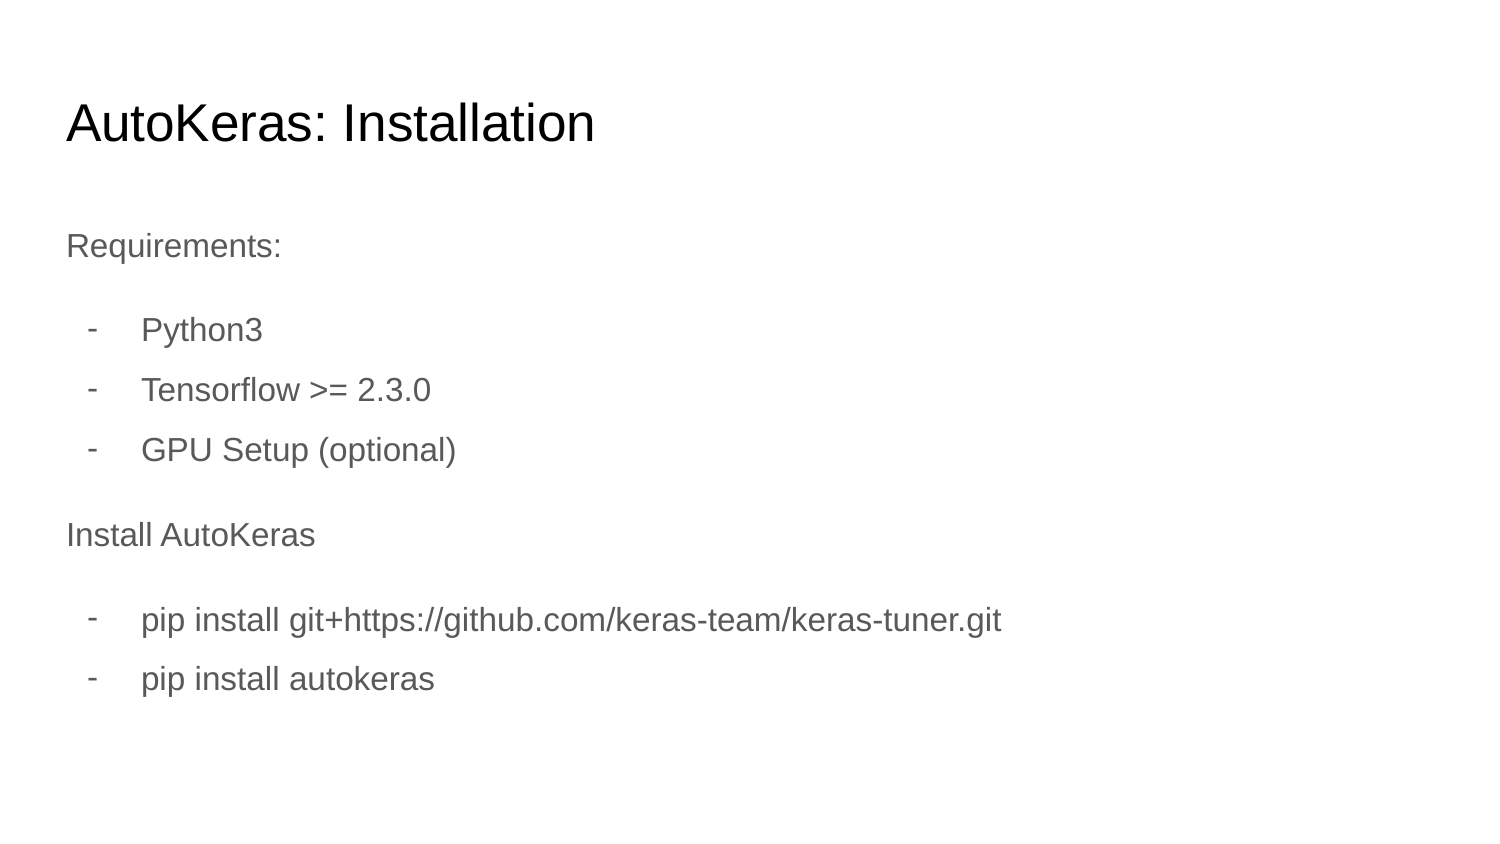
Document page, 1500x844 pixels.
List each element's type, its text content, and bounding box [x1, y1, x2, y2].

list Requirements: Python3 Tensorflow >= 2.3.0 GPU Setup (optional) Install AutoKeras pip install git+https://github.com/keras-team/keras-tuner.git pip install autokeras [51, 189, 1449, 750]
title AutoKeras: Installation [51, 72, 1449, 167]
